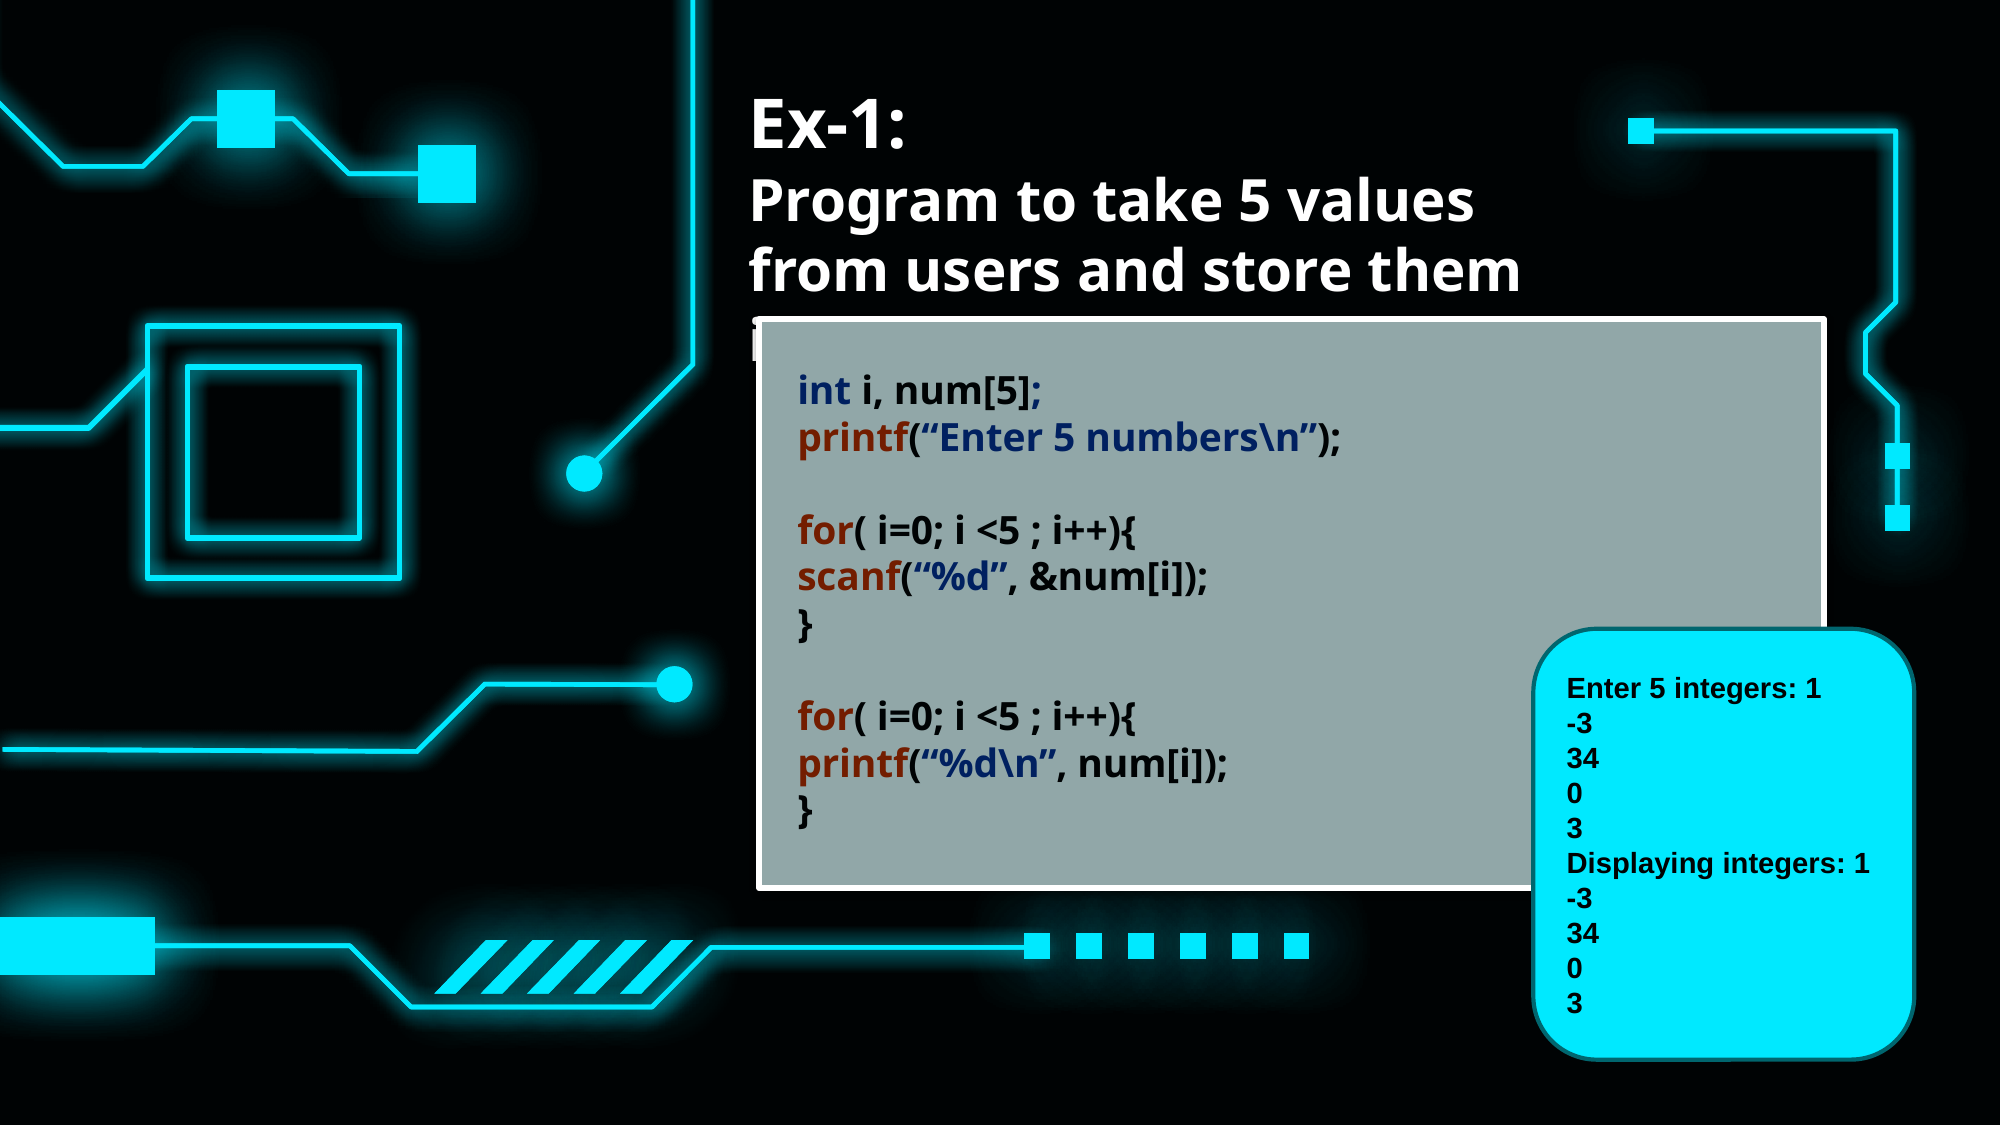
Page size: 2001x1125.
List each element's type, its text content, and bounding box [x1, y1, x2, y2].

subtitle int i, num[5]; printf(“Enter 5 numbers\n”); for( i=0; i <5 ; i++){ scanf(“%d”, &num[i]); } for( i=0; i <5 ; i++){ printf(“%d\n”, num[i]); } [756, 316, 1827, 891]
text_box Enter 5 integers: 1 -3 34 0 3 Displaying integers: 1 -3 34 0 3 [1531, 626, 1917, 1062]
title Ex-1: Program to take 5 values from users and store them in an array [733, 65, 1579, 170]
